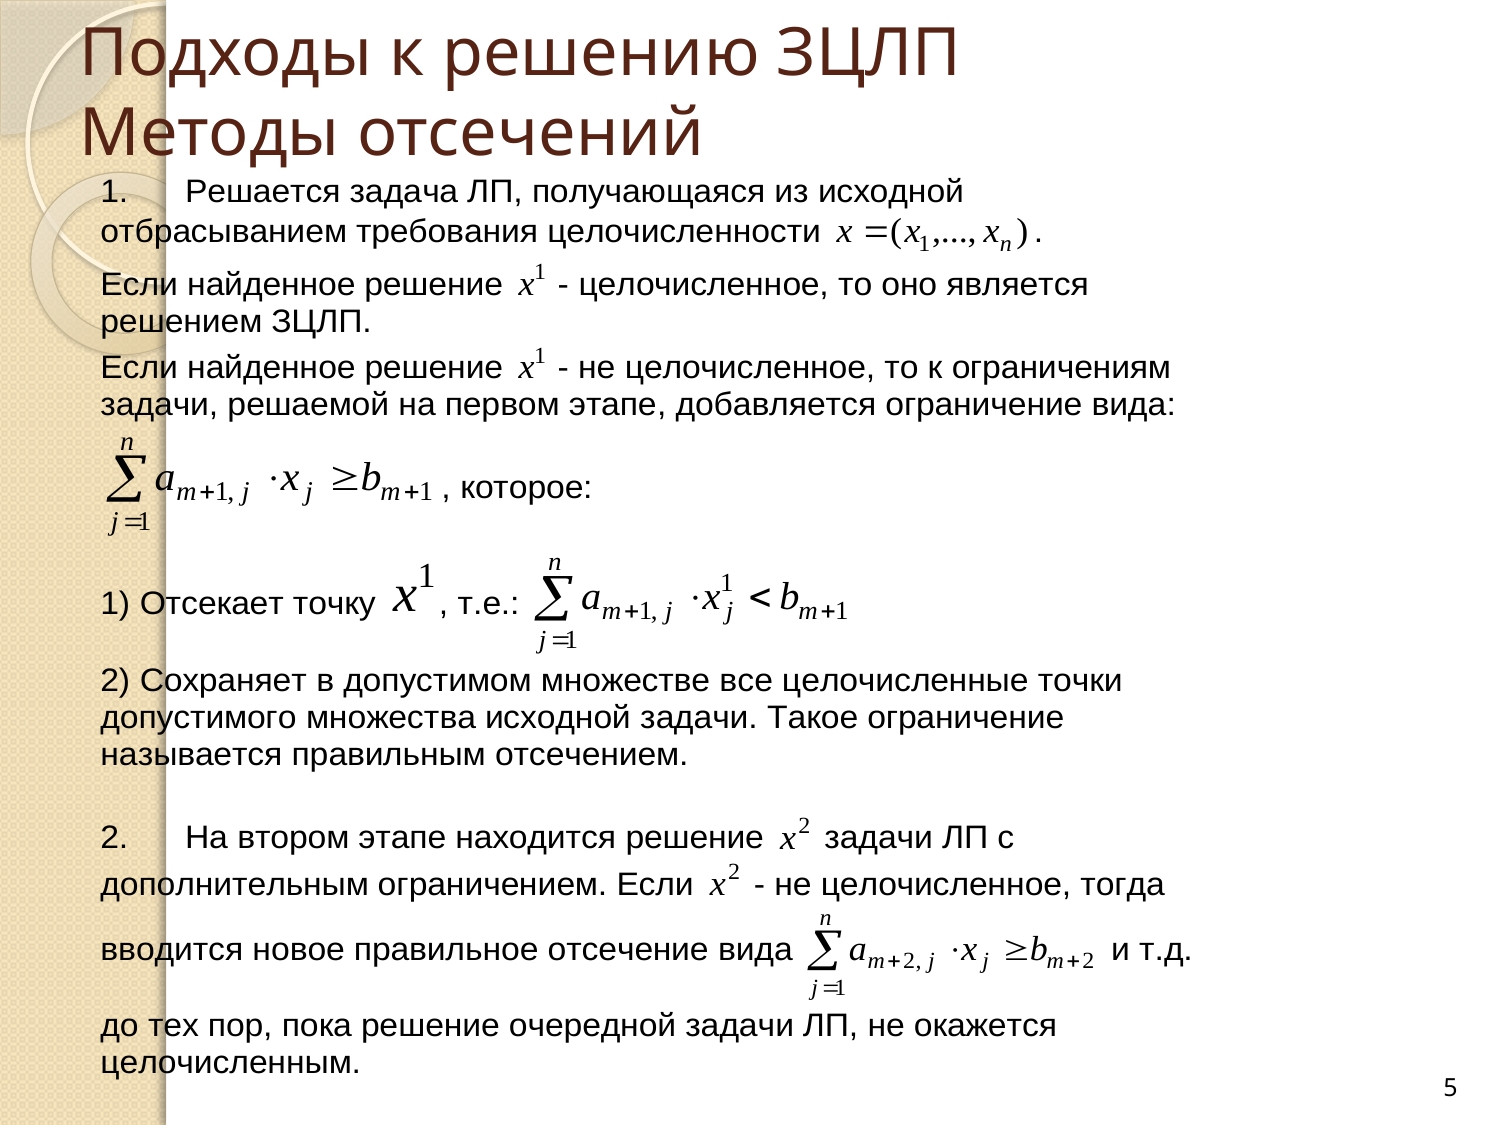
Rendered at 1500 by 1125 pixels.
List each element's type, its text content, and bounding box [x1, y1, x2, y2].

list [100, 172, 1223, 1118]
title Подходы к решению ЗЦЛП Методы отсечений [64, 30, 1295, 147]
slide_number 5 [1413, 1034, 1488, 1113]
